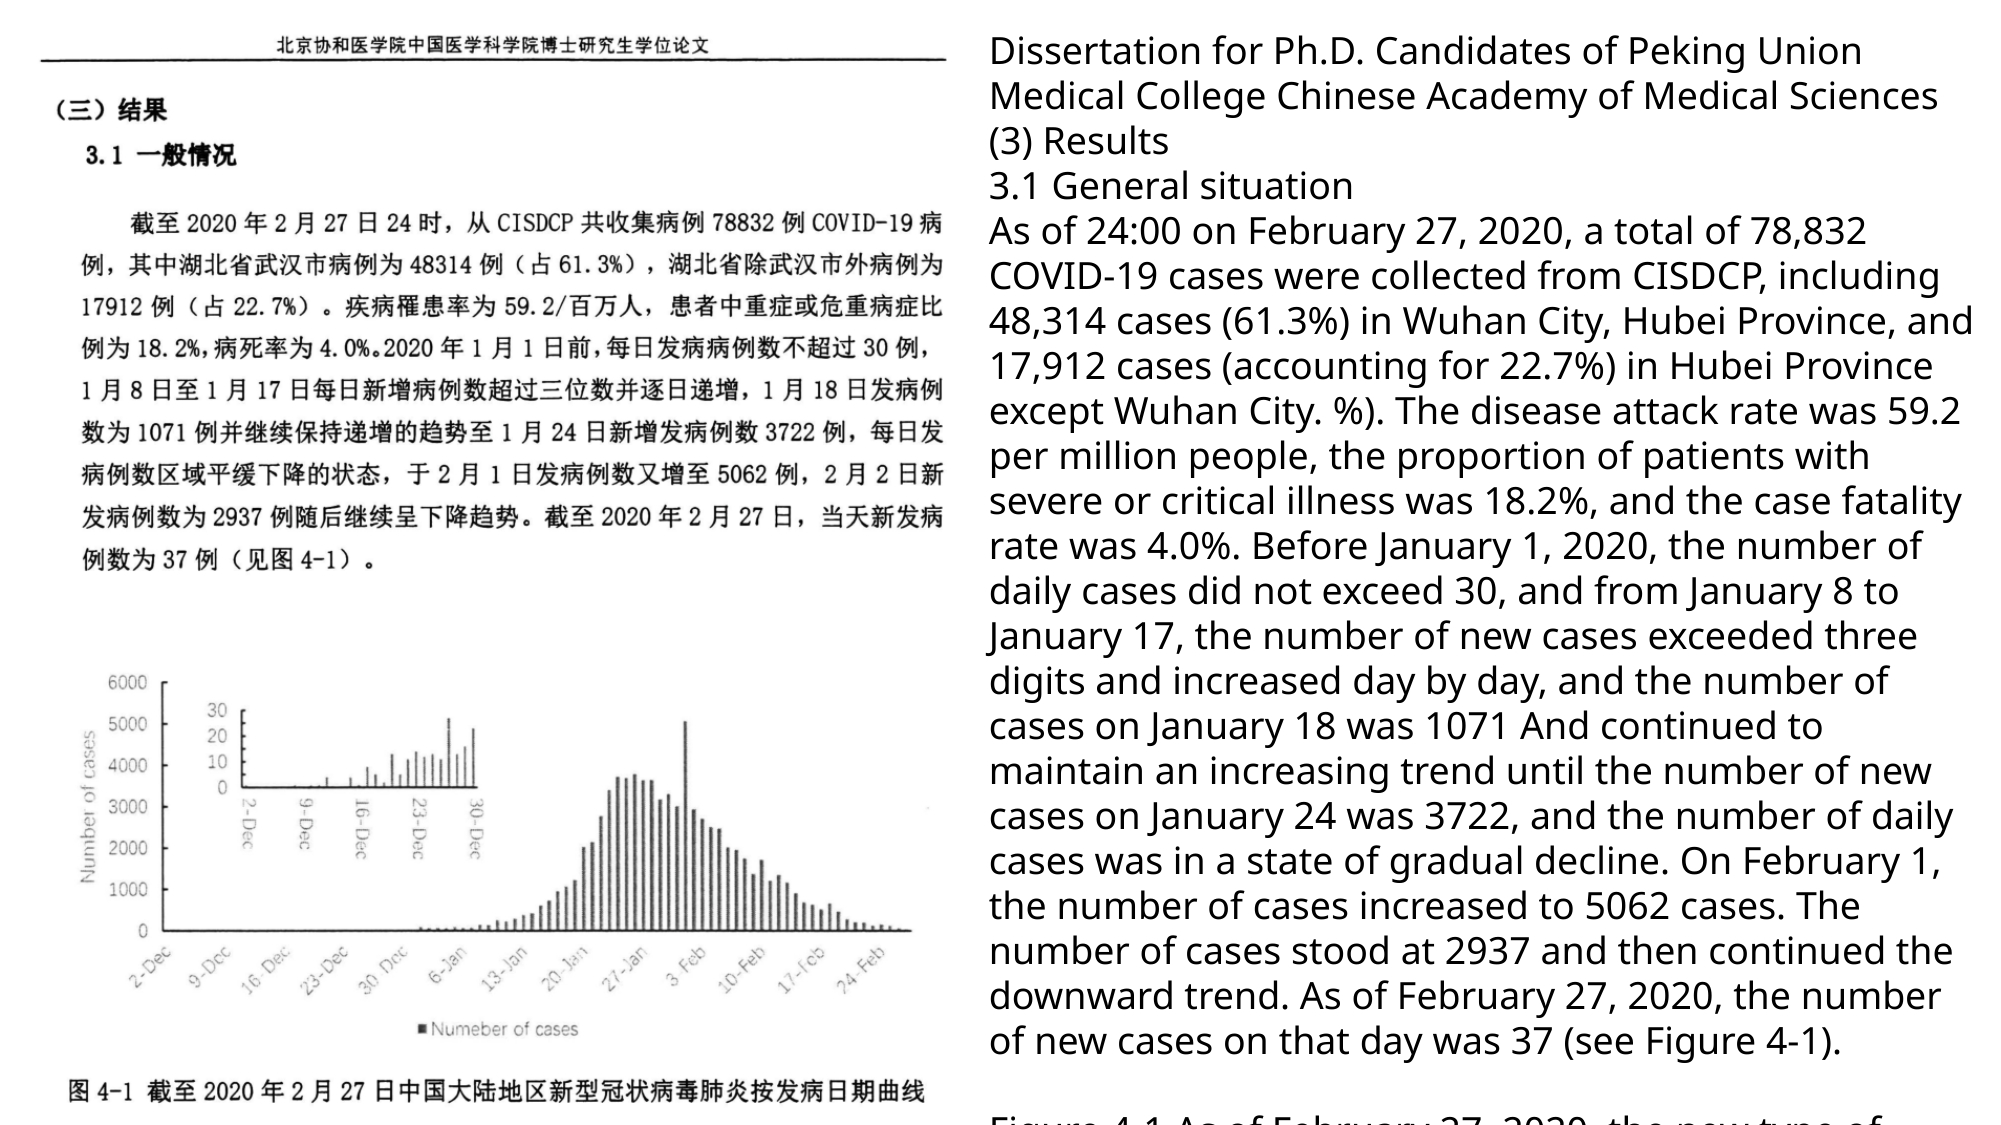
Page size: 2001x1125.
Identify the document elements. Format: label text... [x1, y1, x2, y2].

text_box Dissertation for Ph.D. Candidates of Peking Union Medical College Chinese Academy of Medical Sciences (3) Results 3.1 General situation As of 24:00 on February 27, 2020, a total of 78,832 COVID-19 cases were collected from CISDCP, including 48,314 cases (61.3%) in Wuhan City, Hubei Province, and 17,912 cases (accounting for 22.7%) in Hubei Province except Wuhan City. %). The disease attack rate was 59.2 per million people, the proportion of patients with severe or critical illness was 18.2%, and the case fatality rate was 4.0%. Before January 1, 2020, the number of daily cases did not exceed 30, and from January 8 to January 17, the number of new cases exceeded three digits and increased day by day, and the number of cases on January 18 was 1071 And continued to maintain an increasing trend until the number of new cases on January 24 was 3722, and the number of daily cases was in a state of gradual decline. On February 1, the number of cases increased to 5062 cases. The number of cases stood at 2937 and then continued the downward trend. As of February 27, 2020, the number of new cases on that day was 37 (see Figure 4-1). Figure 4-1 As of February 27, 2020, the new type of coronavirus pneumonia in mainland China according to the date of onset [1013, 19, 2000, 1125]
picture [0, 0, 1013, 1125]
